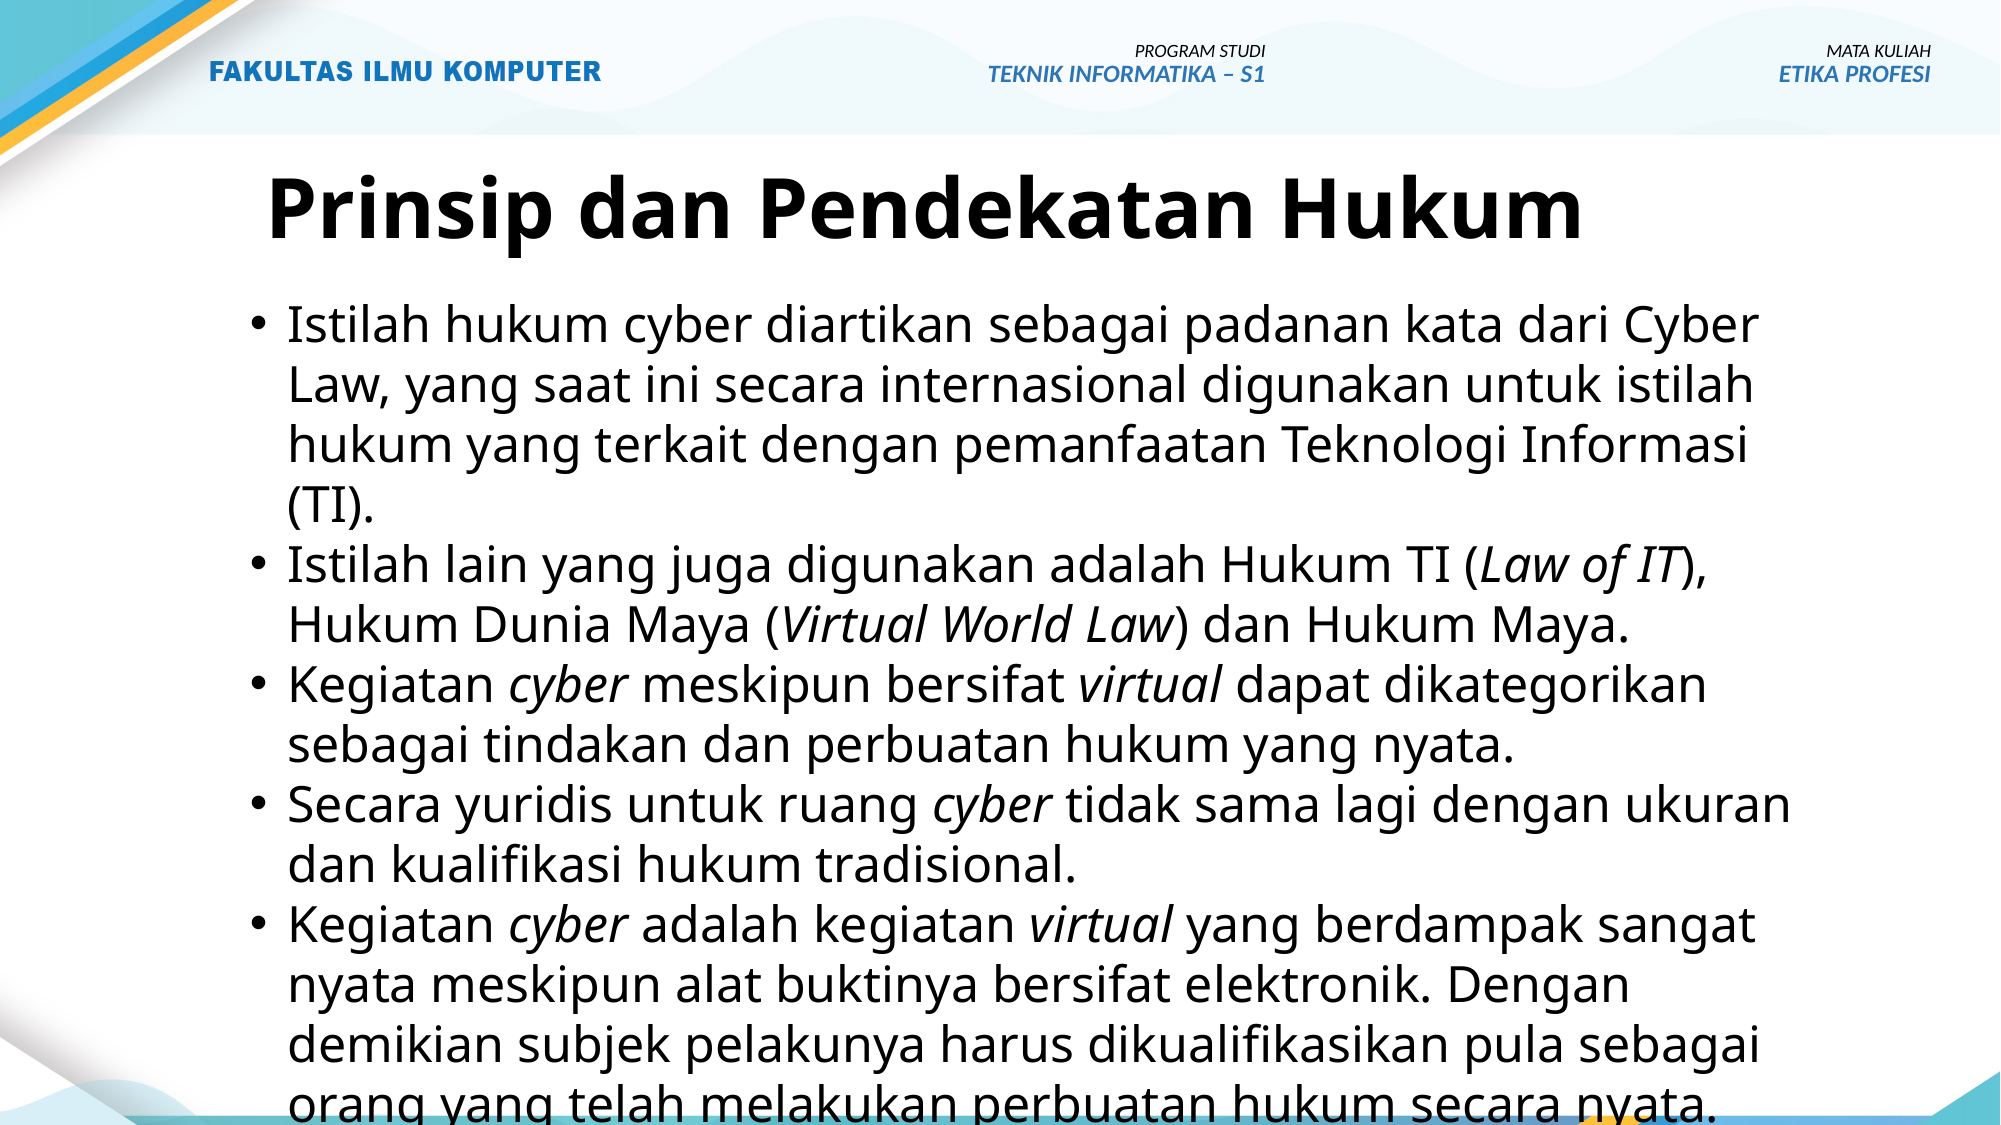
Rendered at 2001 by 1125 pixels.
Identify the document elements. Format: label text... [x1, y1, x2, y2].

picture [0, 0, 2000, 1125]
text_box MATA KULIAH ETIKA PROFESI [1569, 33, 1946, 118]
title Prinsip dan Pendekatan Hukum [250, 145, 1850, 279]
text_box PROGRAM STUDI TEKNIK INFORMATIKA – S1 [904, 33, 1281, 118]
list Istilah hukum cyber diartikan sebagai padanan kata dari Cyber Law, yang saat ini secara internasional digunakan untuk istilah hukum yang terkait dengan pemanfaatan Teknologi Informasi (TI). Istilah lain yang juga digunakan adalah Hukum TI (Law of IT), Hukum Dunia Maya (Virtual World Law) dan Hukum Maya. Kegiatan cyber meskipun bersifat virtual dapat dikategorikan sebagai tindakan dan perbuatan hukum yang nyata. Secara yuridis untuk ruang cyber tidak sama lagi dengan ukuran dan kualifikasi hukum tradisional. Kegiatan cyber adalah kegiatan virtual yang berdampak sangat nyata meskipun alat buktinya bersifat elektronik. Dengan demikian subjek pelakunya harus dikualifikasikan pula sebagai orang yang telah melakukan perbuatan hukum secara nyata. [235, 284, 1834, 773]
